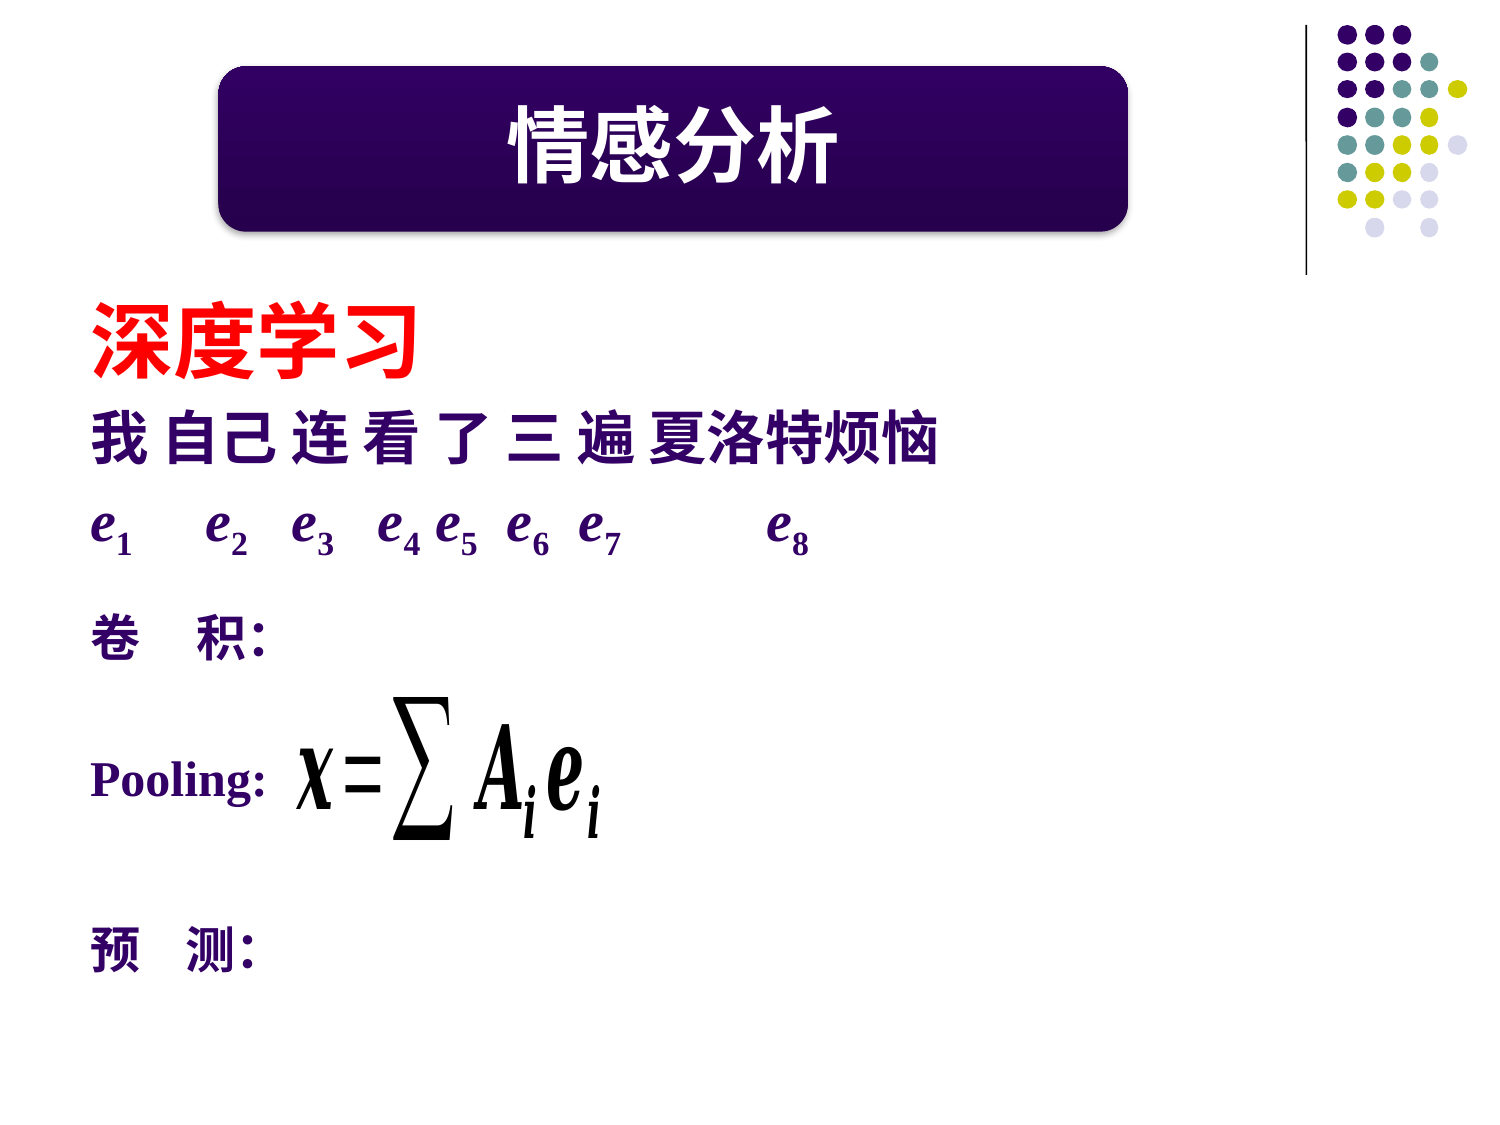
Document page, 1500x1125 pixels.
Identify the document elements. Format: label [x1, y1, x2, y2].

text_box [218, 66, 1129, 232]
